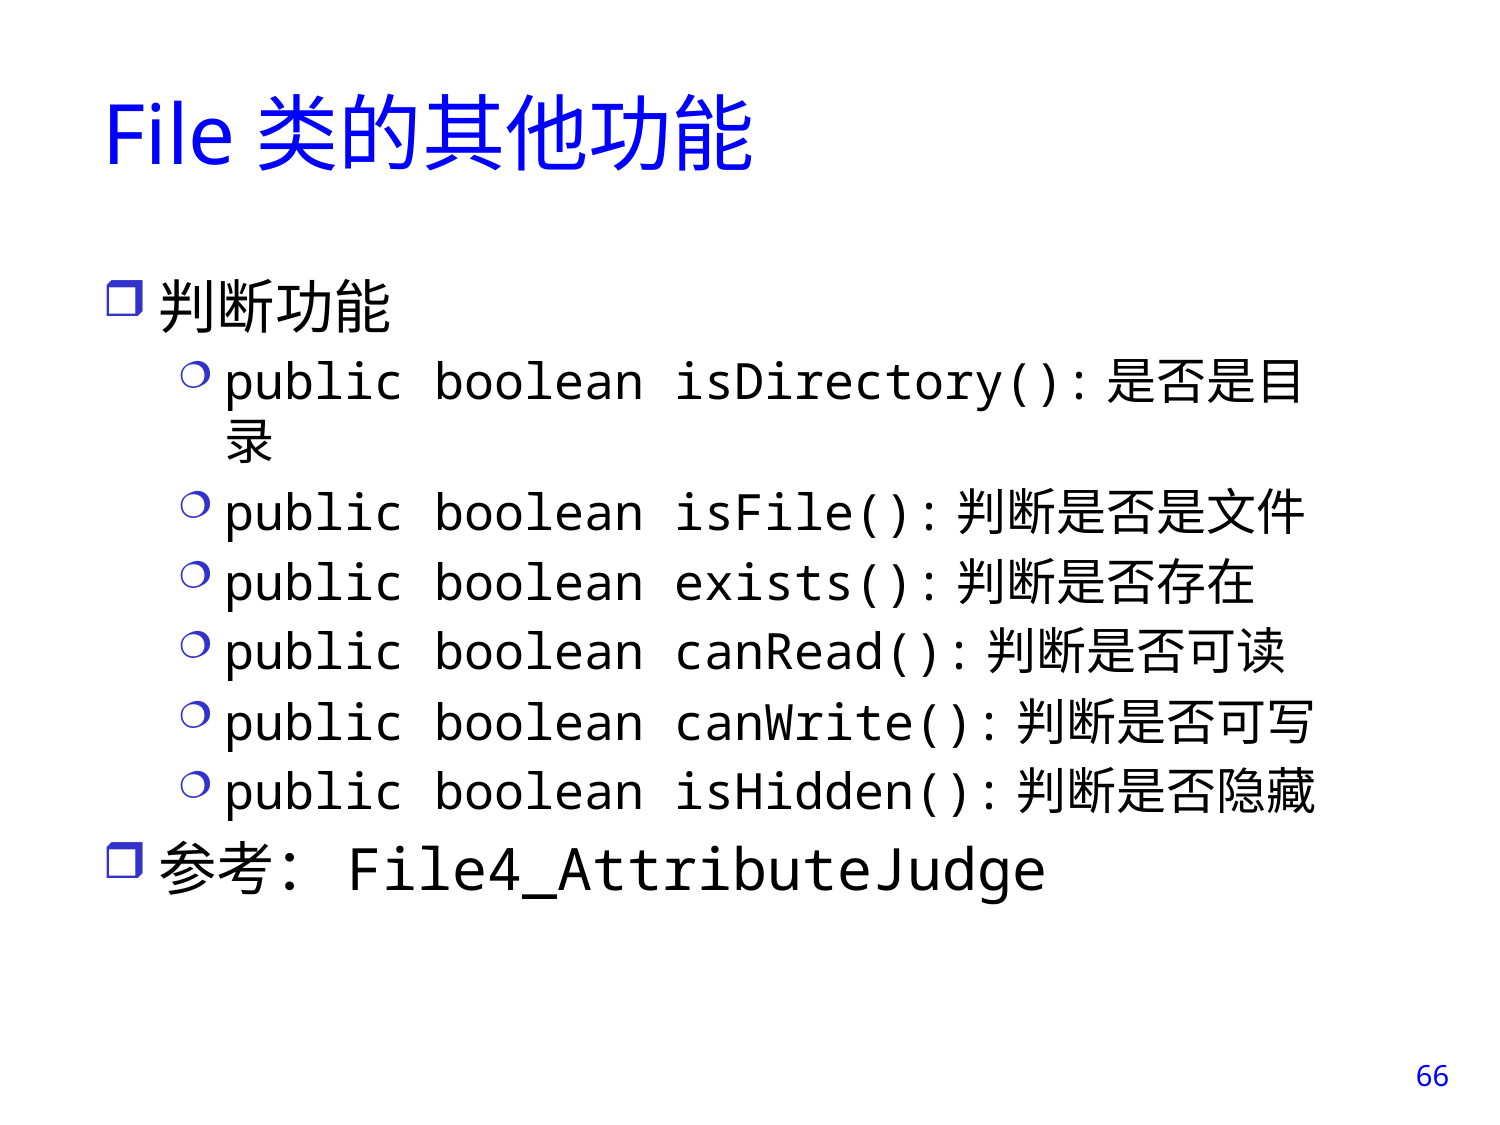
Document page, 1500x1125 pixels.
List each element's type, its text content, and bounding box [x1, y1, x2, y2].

list 判断功能 public boolean isDirectory():是否是目录 public boolean isFile():判断是否是文件 public boolean exists():判断是否存在 public boolean canRead():判断是否可读 public boolean canWrite():判断是否可写 public boolean isHidden():判断是否隐藏 参考：File4_AttributeJudge [87, 262, 1363, 1025]
title File类的其他功能 [87, 37, 1363, 225]
slide_number 66 [1364, 1049, 1465, 1125]
